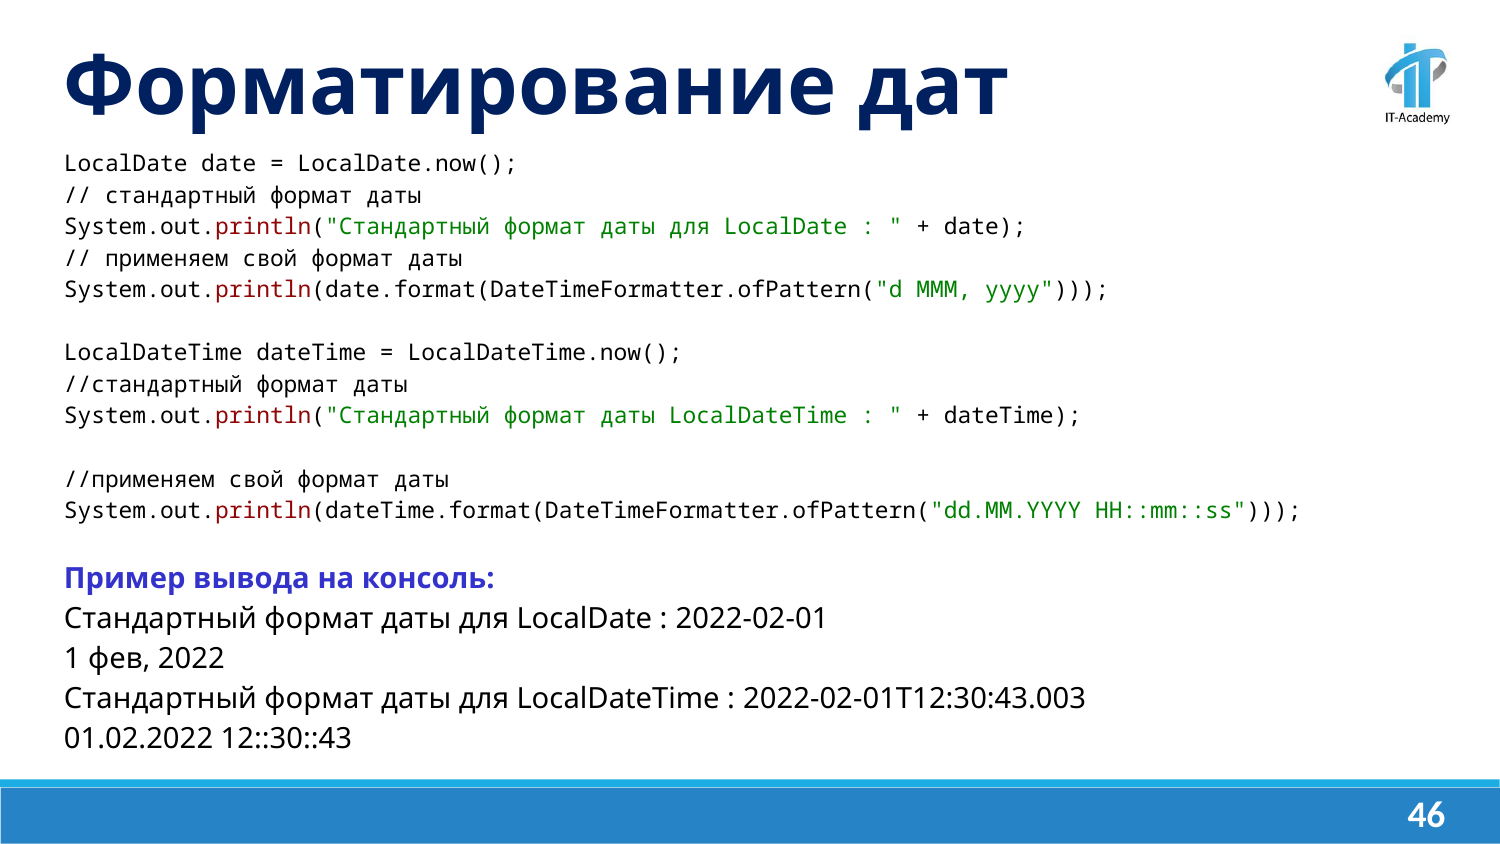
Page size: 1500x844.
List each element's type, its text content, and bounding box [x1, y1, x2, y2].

text_box Пример вывода на консоль: Стандартный формат даты для LocalDate : 2022-02-01 1 фев, 2022 Стандартный формат даты для LocalDateTime : 2022-02-01T12:30:43.003 01.02.2022 12::30::43 [49, 539, 1490, 770]
text_box ‹#› [1390, 782, 1463, 827]
text_box LocalDate date = LocalDate.now(); // стандартный формат даты System.out.println("Стандартный формат даты для LocalDate : " + date); // применяем свой формат даты System.out.println(date.format(DateTimeFormatter.ofPattern("d MMM, yyyy"))); LocalDateTime dateTime = LocalDateTime.now(); //стандартный формат даты System.out.println("Стандартный формат даты LocalDateTime : " + dateTime); //применяем свой формат даты System.out.println(dateTime.format(DateTimeFormatter.ofPattern("dd.MM.YYYY HH::mm::ss"))); [49, 129, 1500, 539]
text_box Форматирование дат [48, 19, 1399, 144]
picture [1399, 35, 1461, 126]
